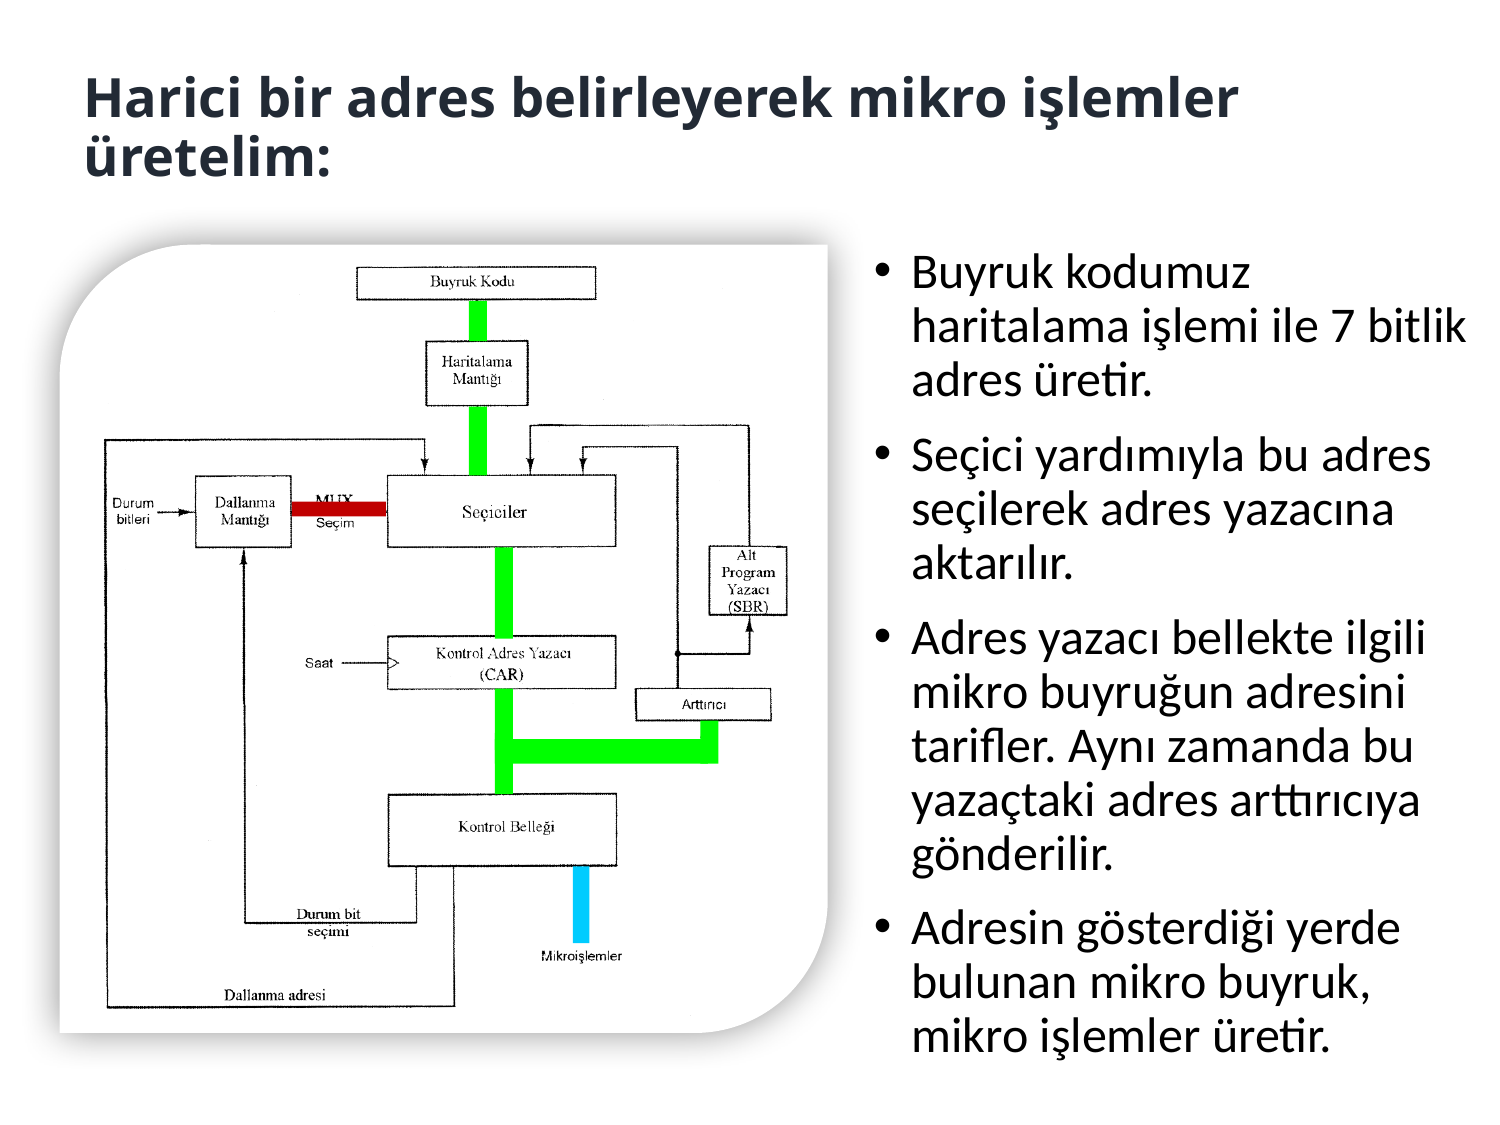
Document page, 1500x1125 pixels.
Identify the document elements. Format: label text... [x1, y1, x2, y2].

text_box Buyruk kodumuz haritalama işlemi ile 7 bitlik adres üretir. Seçici yardımıyla bu adres seçilerek adres yazacına aktarılır. Adres yazacı bellekte ilgili mikro buyruğun adresini tarifler. Aynı zamanda bu yazaçtaki adres arttırıcıya gönderilir. Adresin gösterdiği yerde bulunan mikro buyruk, mikro işlemler üretir. [862, 239, 1485, 1026]
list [66, 251, 821, 1026]
title Harici bir adres belirleyerek mikro işlemler üretelim: [68, 44, 1443, 215]
